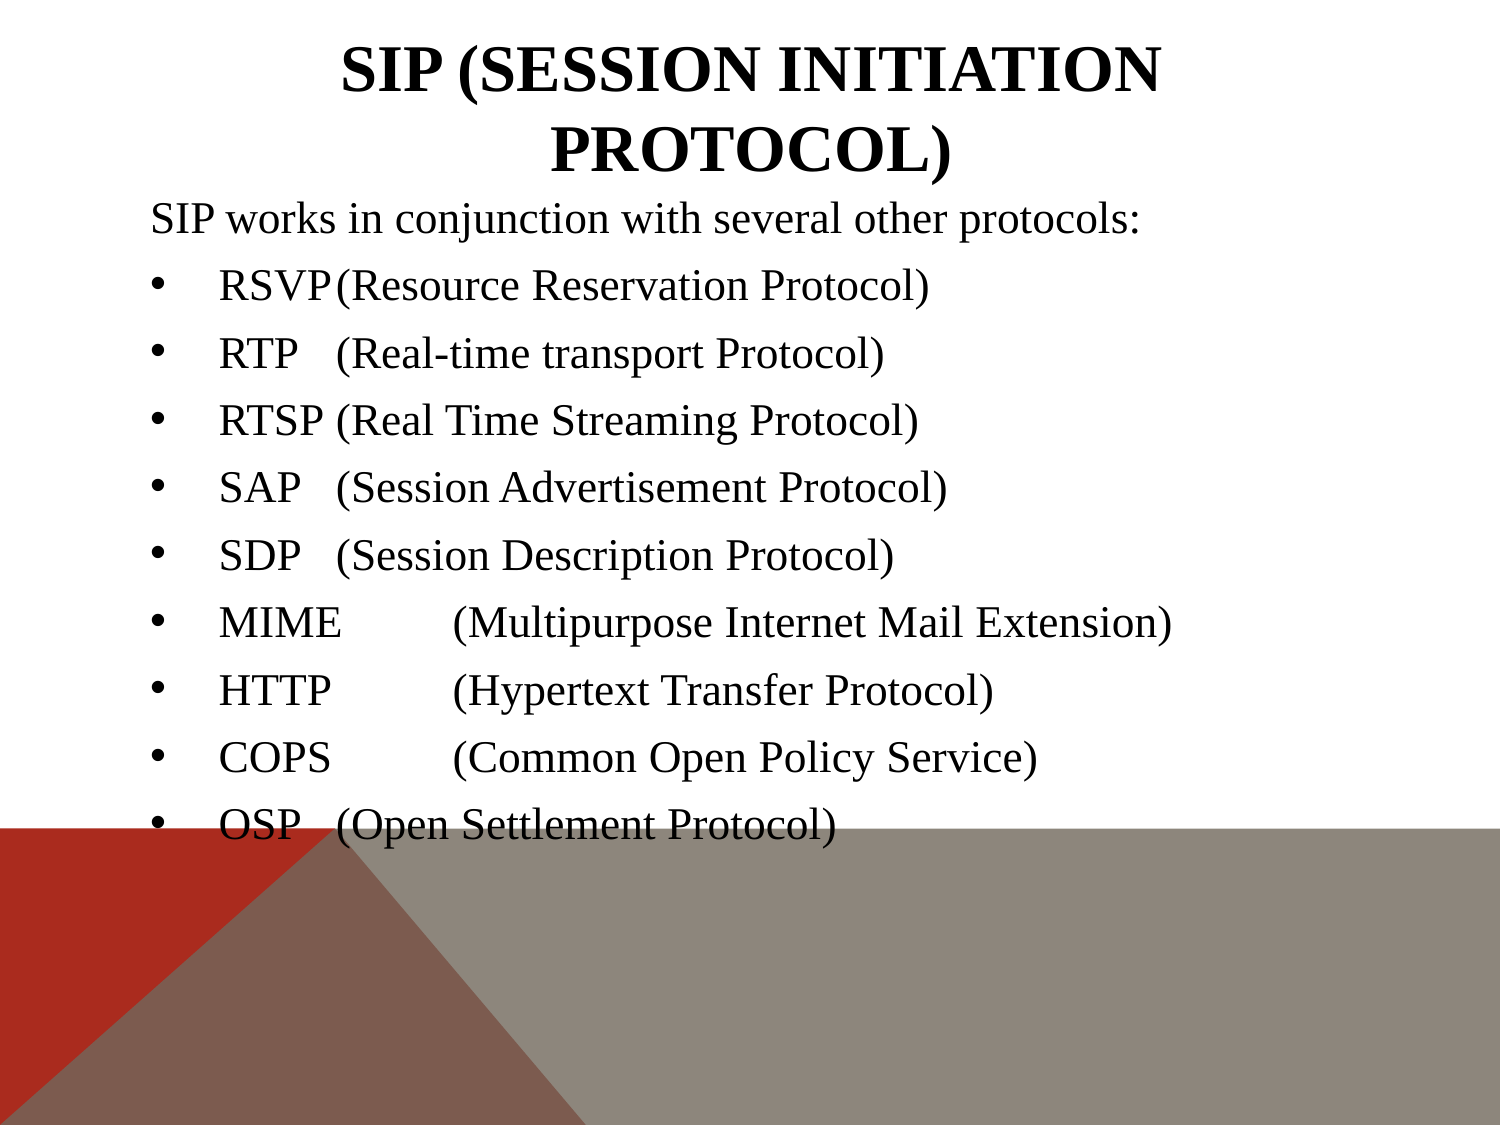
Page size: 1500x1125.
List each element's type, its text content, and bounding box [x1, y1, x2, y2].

title Sip (session initiation protocol) [135, 60, 1369, 150]
list SIP works in conjunction with several other protocols: RSVP (Resource Reservation Protocol) RTP (Real-time transport Protocol) RTSP (Real Time Streaming Protocol) SAP (Session Advertisement Protocol) SDP (Session Description Protocol) MIME (Multipurpose Internet Mail Extension) HTTP (Hypertext Transfer Protocol) COPS (Common Open Policy Service) OSP (Open Settlement Protocol) [135, 180, 1369, 863]
